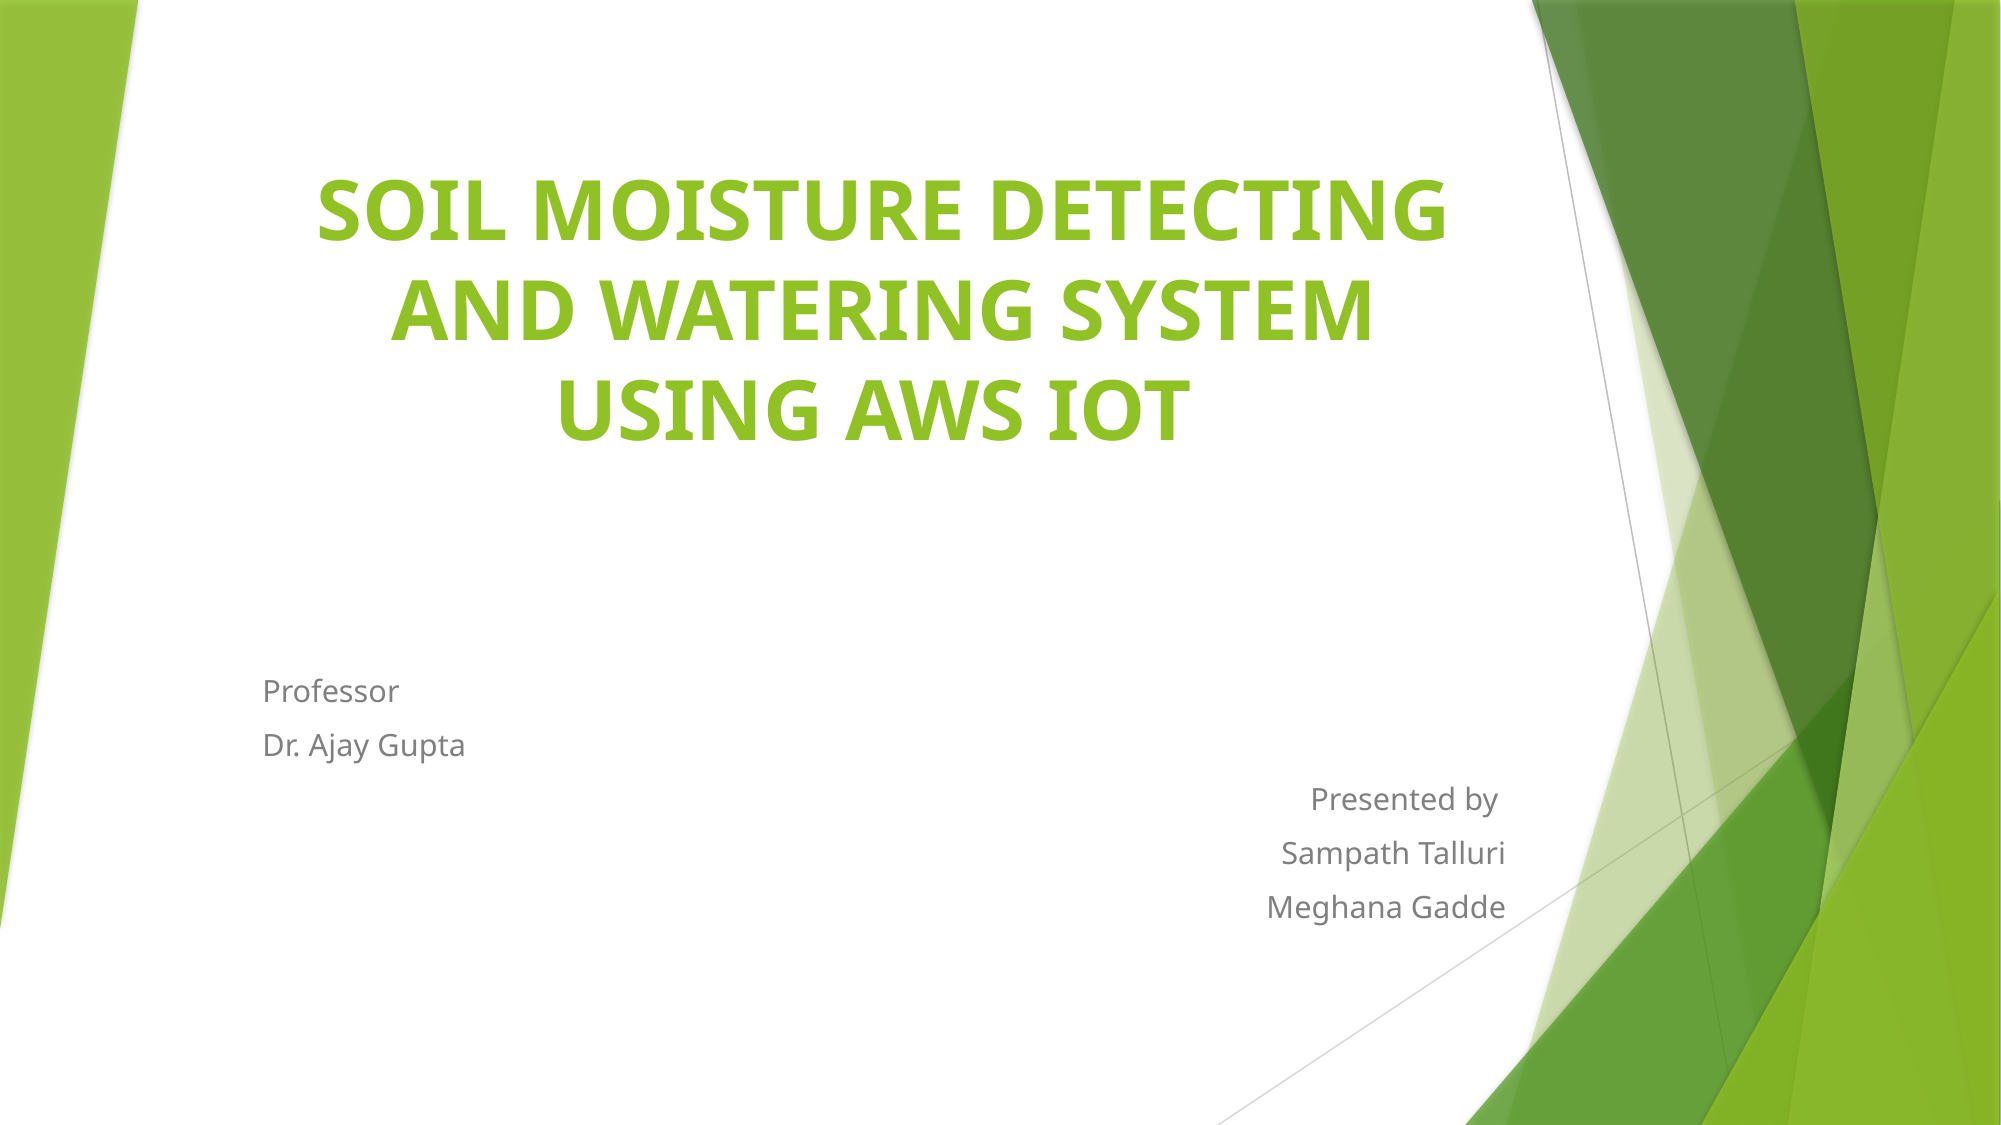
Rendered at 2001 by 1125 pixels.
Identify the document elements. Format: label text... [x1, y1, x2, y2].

title SOIL MOISTURE DETECTING AND WATERING SYSTEM USING AWS IOT [247, 114, 1522, 664]
subtitle Professor Dr. Ajay Gupta Presented by Sampath Talluri Meghana Gadde [247, 664, 1522, 933]
